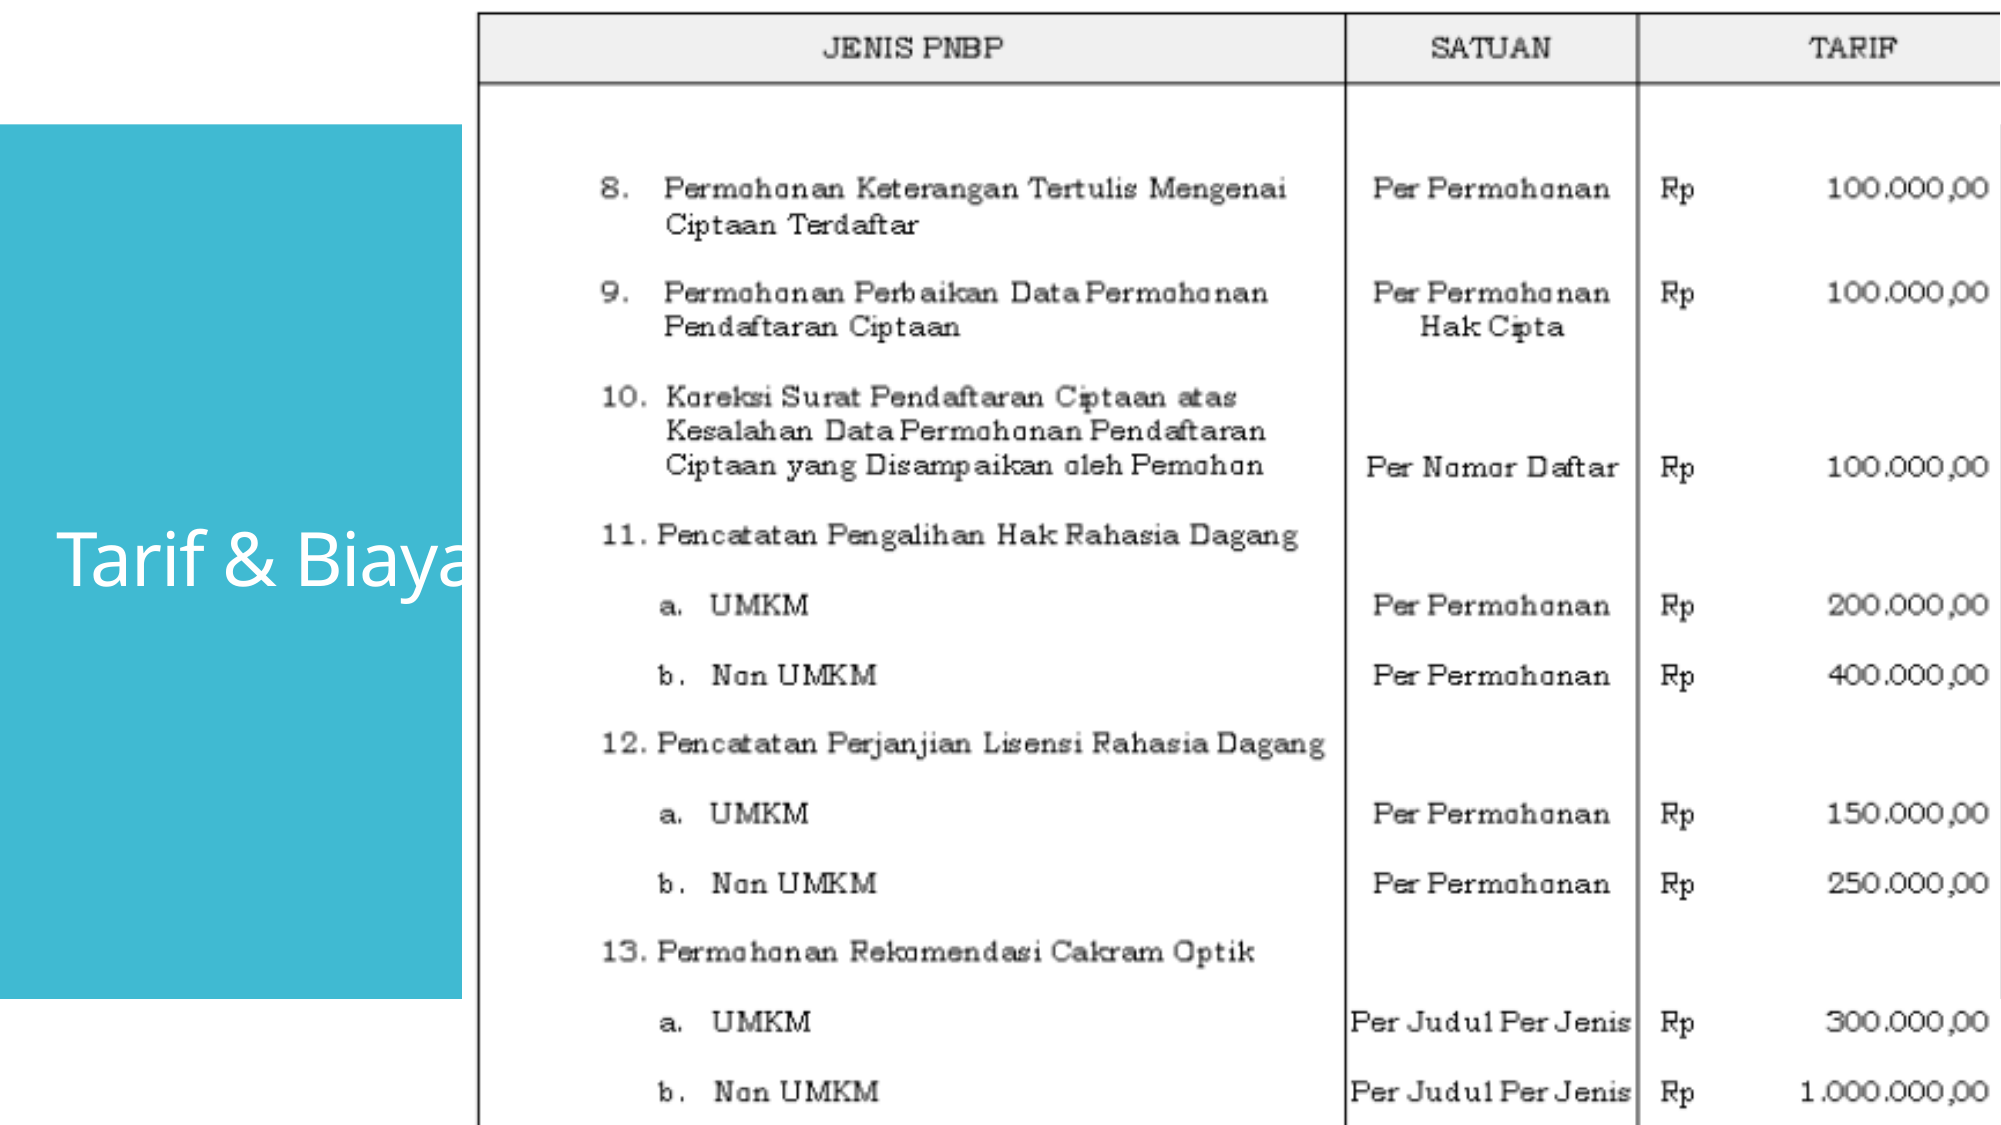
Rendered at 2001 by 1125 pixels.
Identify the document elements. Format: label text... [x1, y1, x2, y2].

title Tarif & Biaya [41, 184, 462, 940]
picture [462, 0, 2000, 1125]
